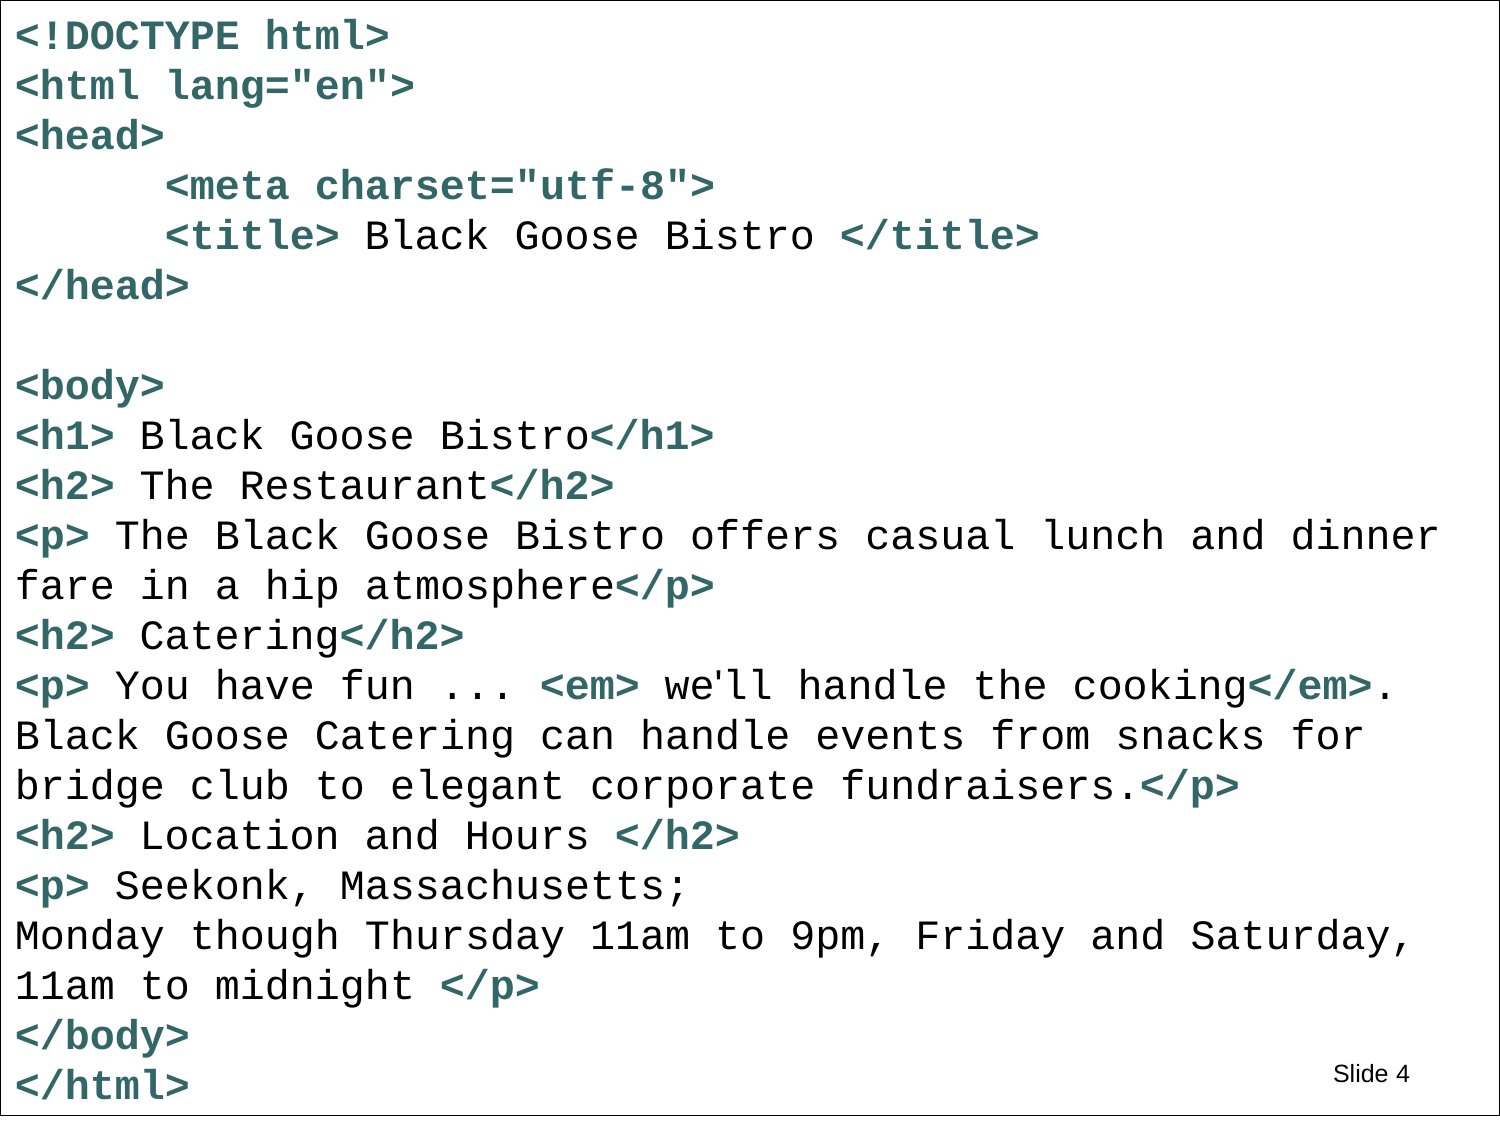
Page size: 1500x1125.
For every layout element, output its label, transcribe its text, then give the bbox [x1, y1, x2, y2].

text_box <!DOCTYPE html> <html lang="en"> <head> <meta charset="utf-8"> <title> Black Goose Bistro </title> </head> <body> <h1> Black Goose Bistro</h1> <h2> The Restaurant</h2> <p> The Black Goose Bistro offers casual lunch and dinner fare in a hip atmosphere</p> <h2> Catering</h2> <p> You have fun ... <em> we'll handle the cooking</em>. Black Goose Catering can handle events from snacks for bridge club to elegant corporate fundraisers.</p> <h2> Location and Hours </h2> <p> Seekonk, Massachusetts; Monday though Thursday 11am to 9pm, Friday and Saturday, 11am to midnight </p> </body> </html> [0, 0, 1500, 1116]
slide_number Slide 4 [1074, 1042, 1425, 1103]
